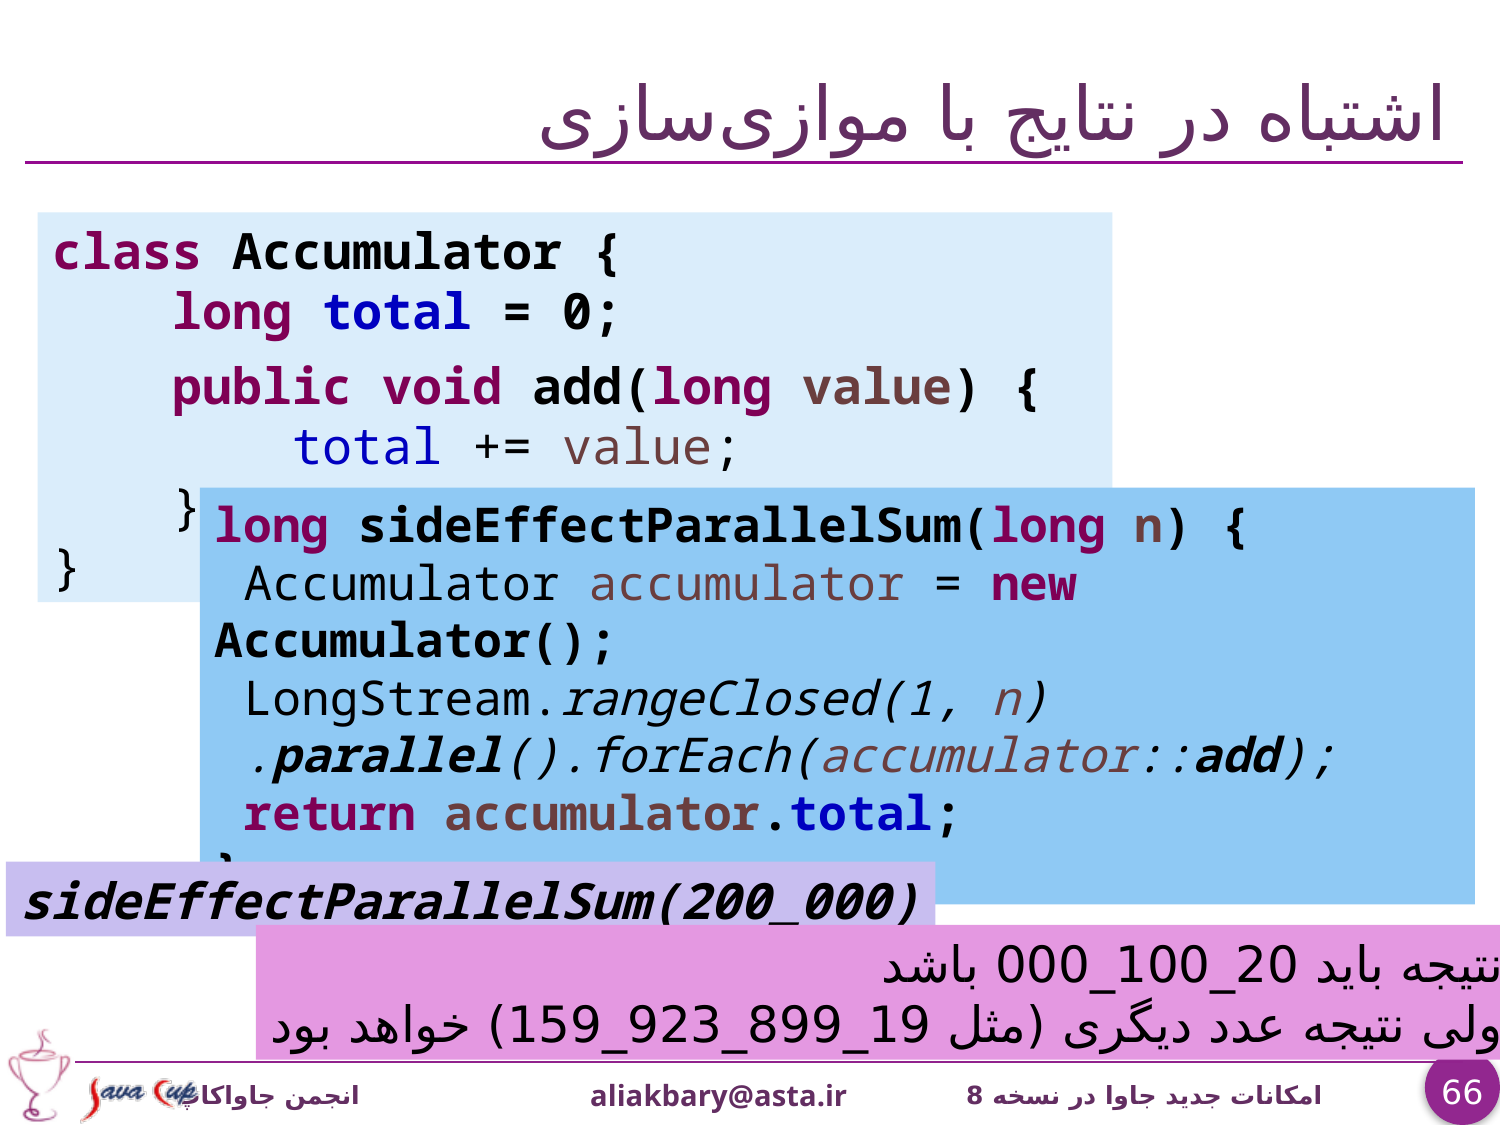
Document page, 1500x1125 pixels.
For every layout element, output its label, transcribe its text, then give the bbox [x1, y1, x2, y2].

title اشتباه در نتایج با موازی‌سازی [24, 37, 1463, 163]
picture [6, 1028, 75, 1125]
text_box sideEffectParallelSum(200_000) [5, 861, 936, 937]
text_box class Accumulator { long total = 0; public void add(long value) { total += value; } } [37, 212, 1113, 603]
text_box long sideEffectParallelSum(long n) { Accumulator accumulator = new Accumulator(); LongStream.rangeClosed(1, n) .parallel().forEach(accumulator::add); return accumulator.total; } [199, 487, 1475, 905]
text_box نتیجه باید 20_100_000 باشد ولی نتیجه عدد دیگری (مثل 19_899_923_159) خواهد بود [255, 924, 1500, 1060]
picture [79, 1076, 200, 1125]
